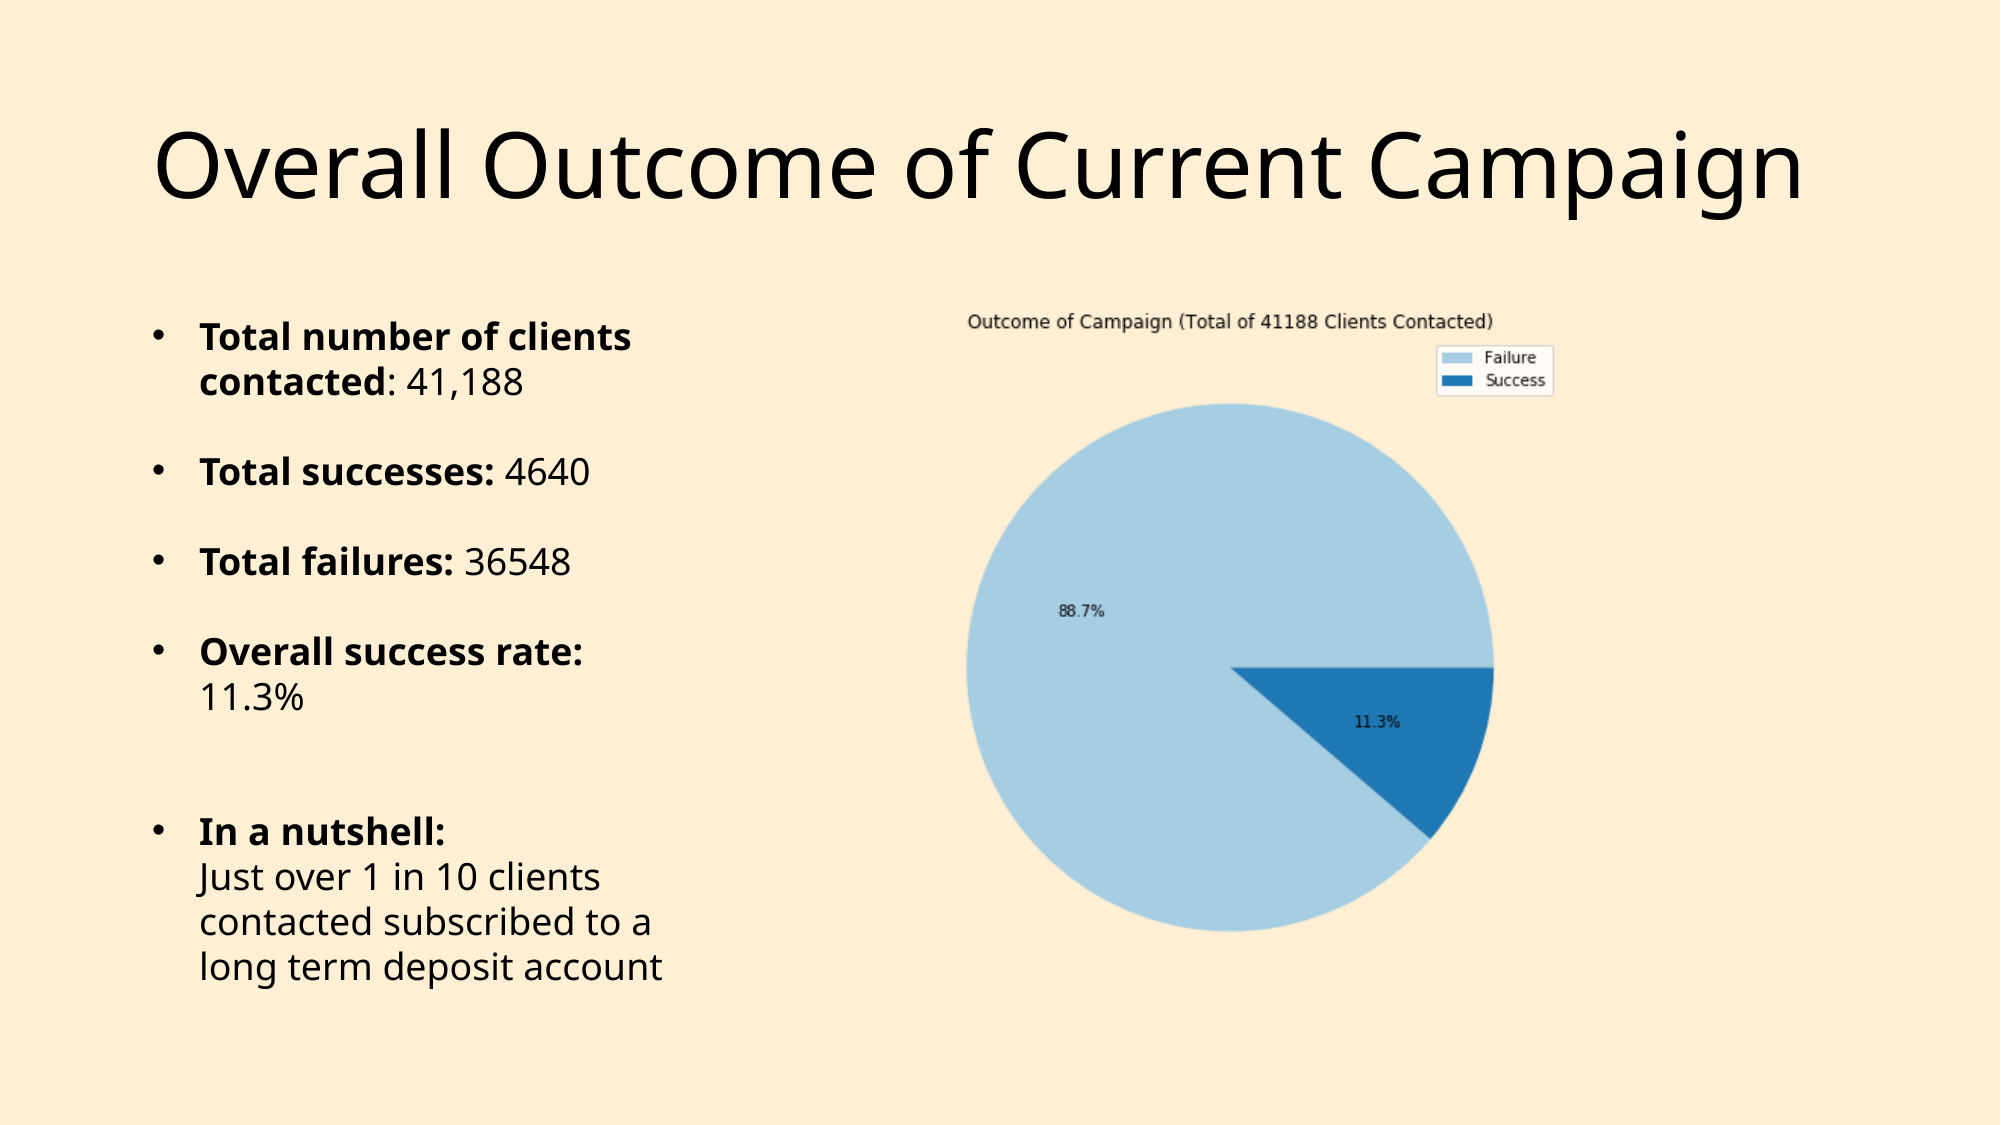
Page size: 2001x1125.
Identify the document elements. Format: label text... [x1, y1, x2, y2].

text_box Total number of clients contacted: 41,188 Total successes: 4640 Total failures: 36548 Overall success rate: 11.3% In a nutshell: Just over 1 in 10 clients contacted subscribed to a long term deposit account [137, 305, 694, 995]
title Overall Outcome of Current Campaign [137, 59, 1863, 278]
picture [783, 233, 1656, 1107]
